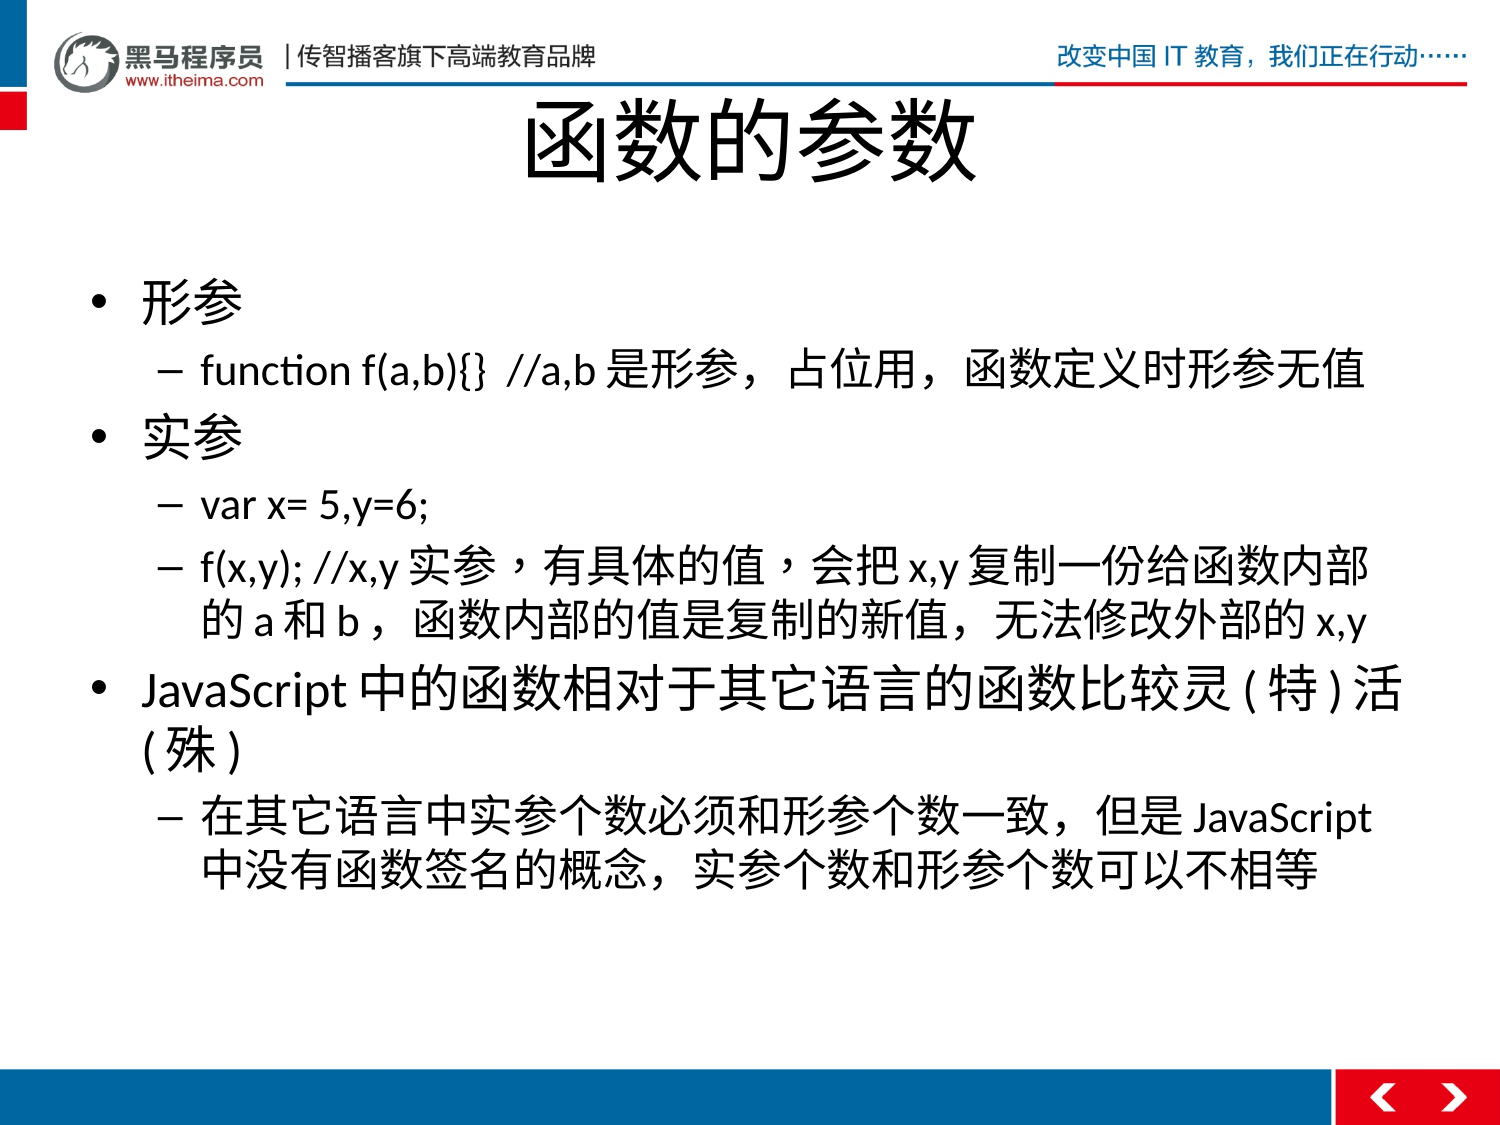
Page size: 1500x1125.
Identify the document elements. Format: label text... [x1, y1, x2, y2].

title 函数的参数 [75, 45, 1425, 233]
picture [0, 0, 1500, 1125]
list 形参 function f(a,b){} //a,b是形参，占位用，函数定义时形参无值 实参 var x= 5,y=6; f(x,y); //x,y实参，有具体的值，会把x,y复制一份给函数内部的a和b，函数内部的值是复制的新值，无法修改外部的x,y JavaScript中的函数相对于其它语言的函数比较灵(特)活(殊) 在其它语言中实参个数必须和形参个数一致，但是JavaScript中没有函数签名的概念，实参个数和形参个数可以不相等 [75, 262, 1425, 1005]
